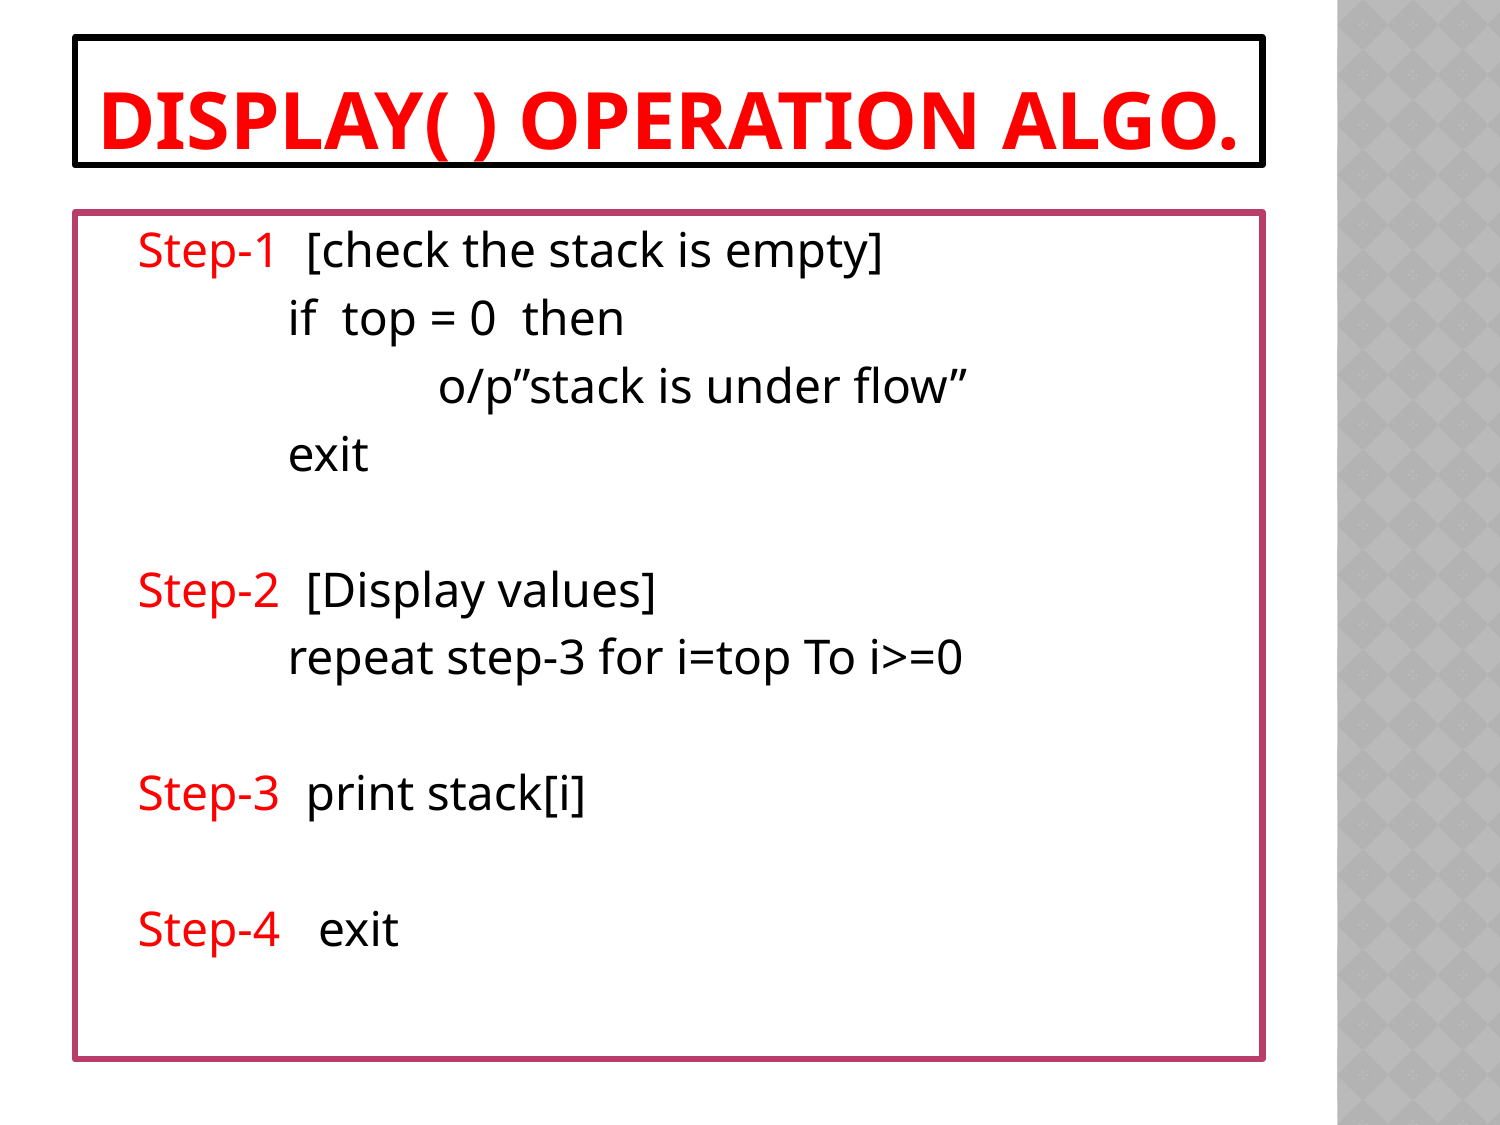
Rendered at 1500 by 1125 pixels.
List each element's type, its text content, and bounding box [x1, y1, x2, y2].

list Step-1 [check the stack is empty] if top = 0 then o/p”stack is under flow” exit Step-2 [Display values] repeat step-3 for i=top To i>=0 Step-3 print stack[i] Step-4 exit [72, 209, 1266, 1062]
title Display( ) operation Algo. [72, 34, 1266, 168]
